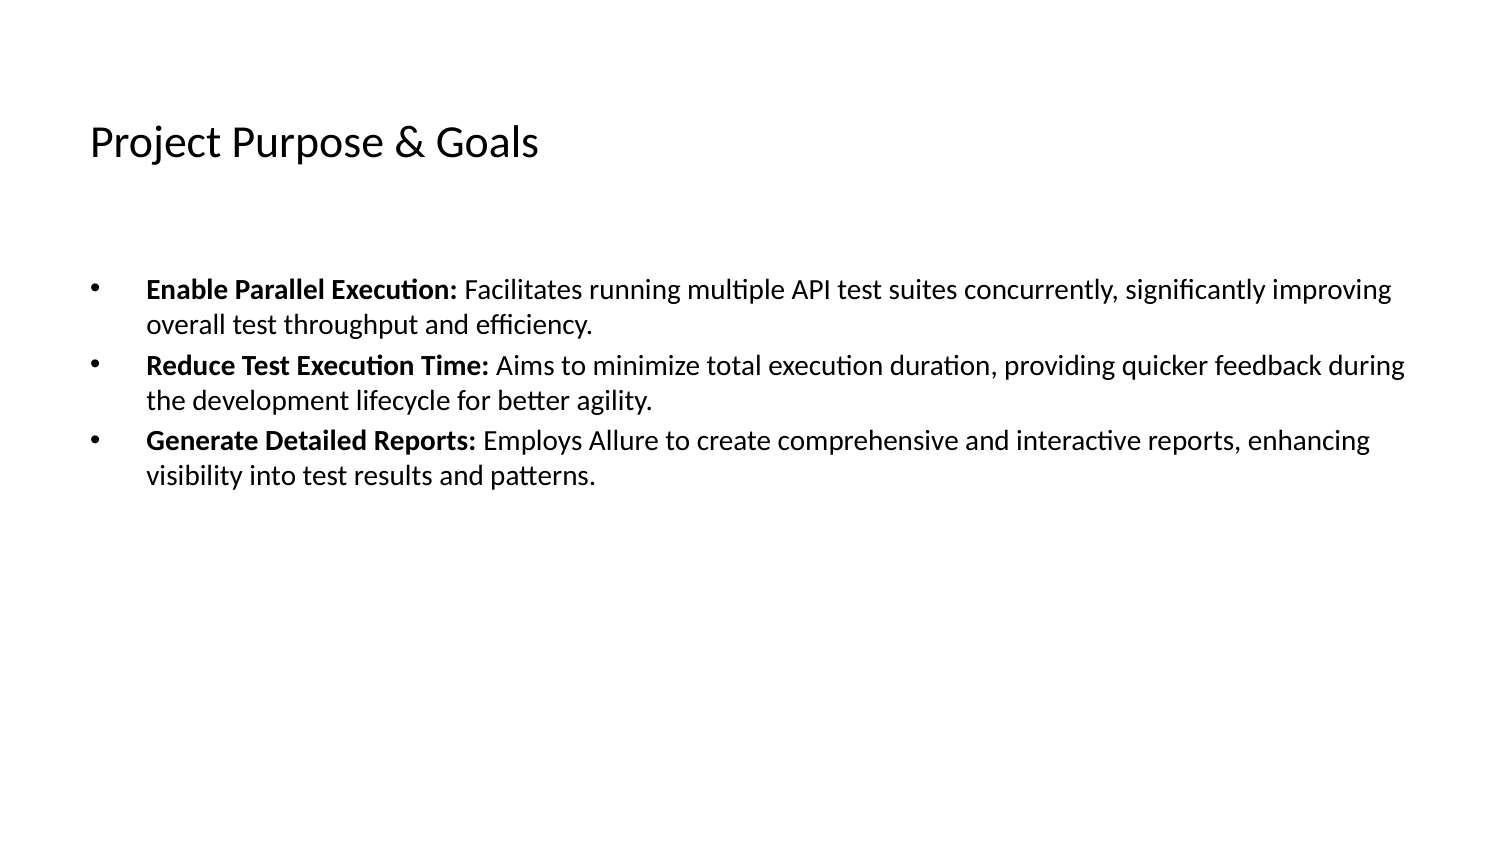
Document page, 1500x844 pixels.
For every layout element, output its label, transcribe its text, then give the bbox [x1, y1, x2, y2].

list Enable Parallel Execution: Facilitates running multiple API test suites concurrently, significantly improving overall test throughput and efficiency. Reduce Test Execution Time: Aims to minimize total execution duration, providing quicker feedback during the development lifecycle for better agility. Generate Detailed Reports: Employs Allure to create comprehensive and interactive reports, enhancing visibility into test results and patterns. [75, 262, 1425, 844]
title Project Purpose & Goals [75, 45, 1425, 233]
